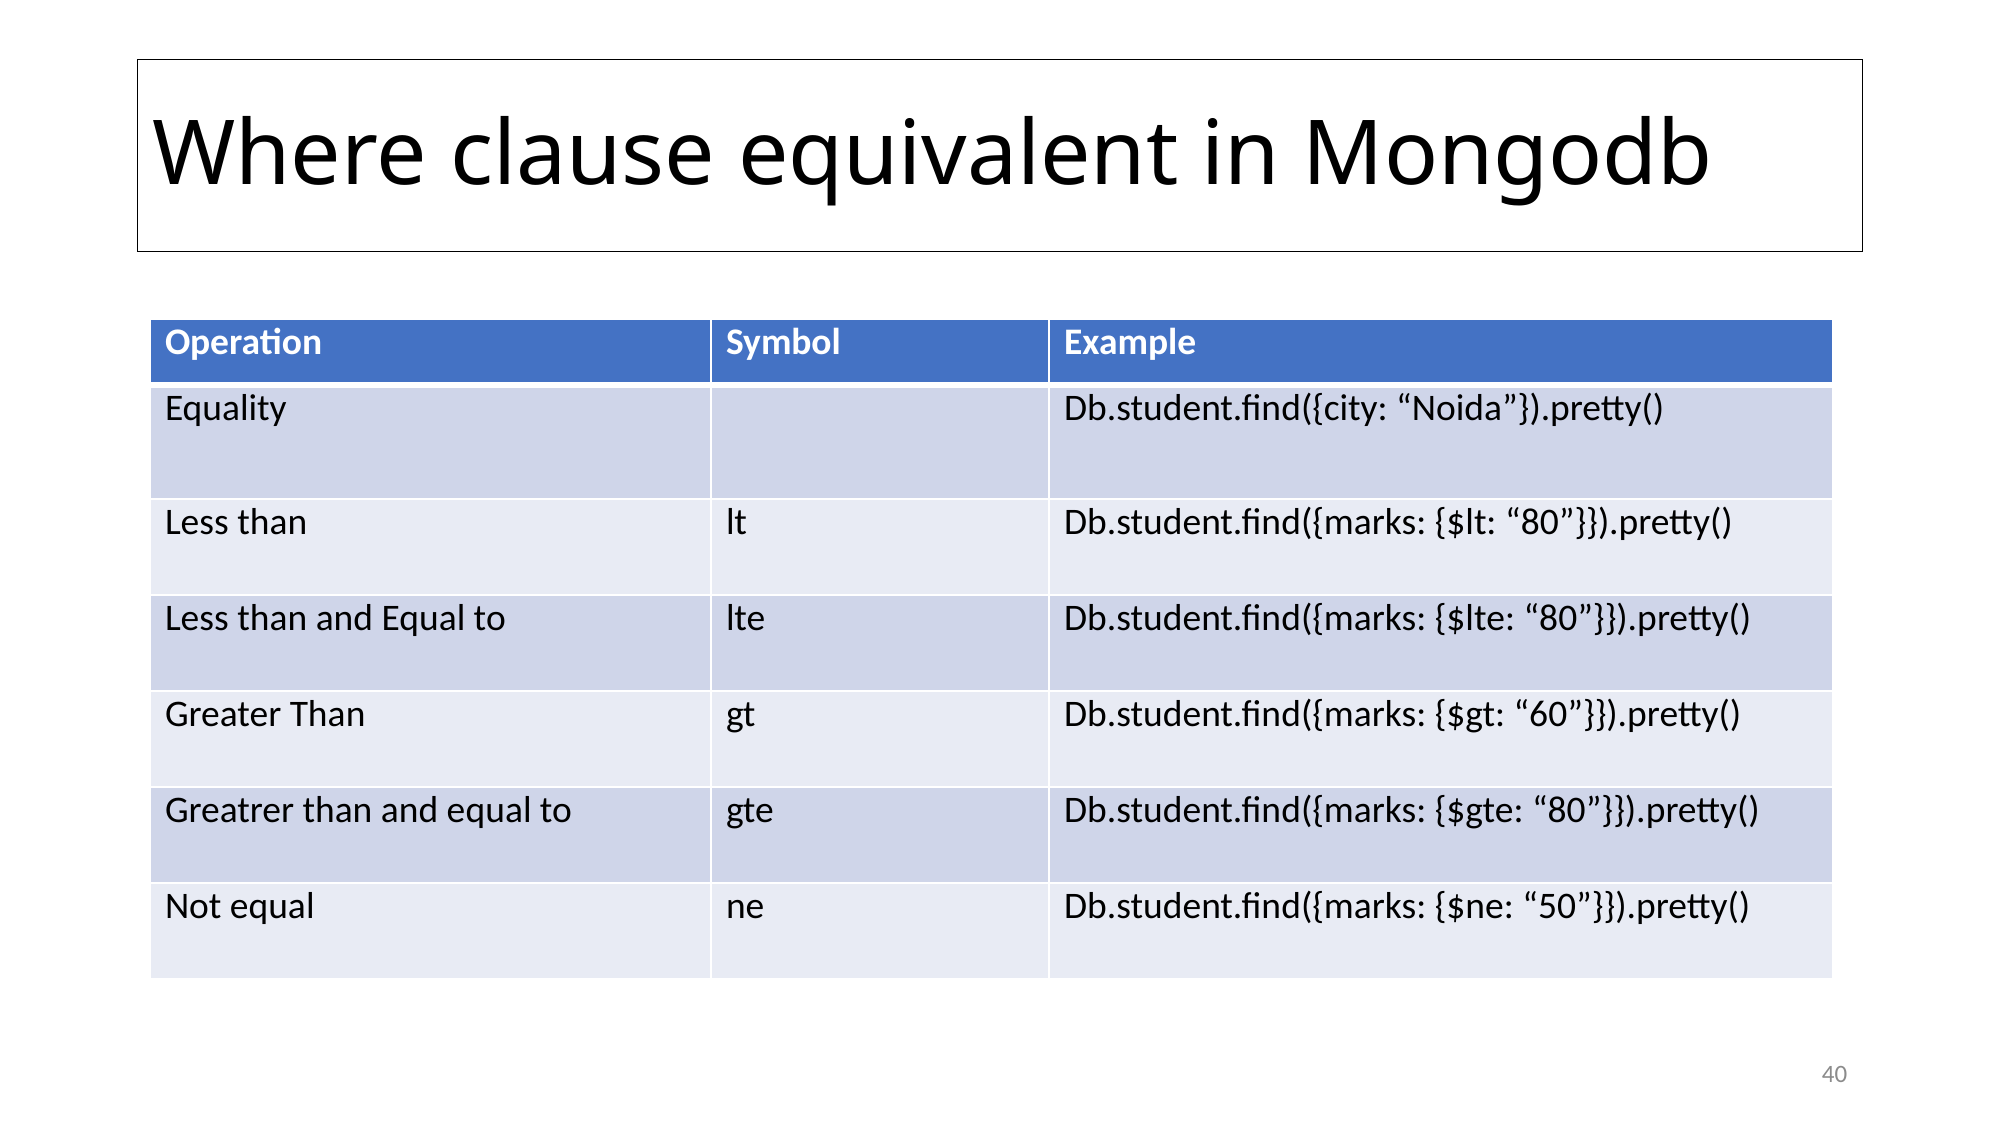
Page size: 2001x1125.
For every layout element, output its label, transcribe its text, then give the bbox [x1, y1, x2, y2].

table_cell Db.student.find({marks: {$gte: “80”}}).pretty() [1050, 788, 1832, 882]
slide_number 40 [1412, 1042, 1863, 1103]
table_cell gte [712, 788, 1048, 882]
table_cell Greatrer than and equal to [151, 788, 710, 882]
table_header Example [1050, 320, 1832, 382]
table_header Symbol [712, 320, 1048, 382]
table_cell Equality [151, 388, 710, 498]
table_cell gt [712, 692, 1048, 786]
title Where clause equivalent in Mongodb [137, 59, 1863, 252]
table_cell Less than and Equal to [151, 596, 710, 690]
table_cell [712, 388, 1048, 498]
table_header Operation [151, 320, 710, 382]
table_cell Db.student.find({marks: {$lt: “80”}}).pretty() [1050, 500, 1832, 594]
table_cell Db.student.find({marks: {$lte: “80”}}).pretty() [1050, 596, 1832, 690]
table_cell Db.student.find({marks: {$ne: “50”}}).pretty() [1050, 884, 1832, 978]
table_cell lte [712, 596, 1048, 690]
table_cell lt [712, 500, 1048, 594]
table_cell Db.student.find({marks: {$gt: “60”}}).pretty() [1050, 692, 1832, 786]
table_cell Greater Than [151, 692, 710, 786]
table_cell Db.student.find({city: “Noida”}).pretty() [1050, 388, 1832, 498]
table_cell Less than [151, 500, 710, 594]
table_cell ne [712, 884, 1048, 978]
table_cell Not equal [151, 884, 710, 978]
